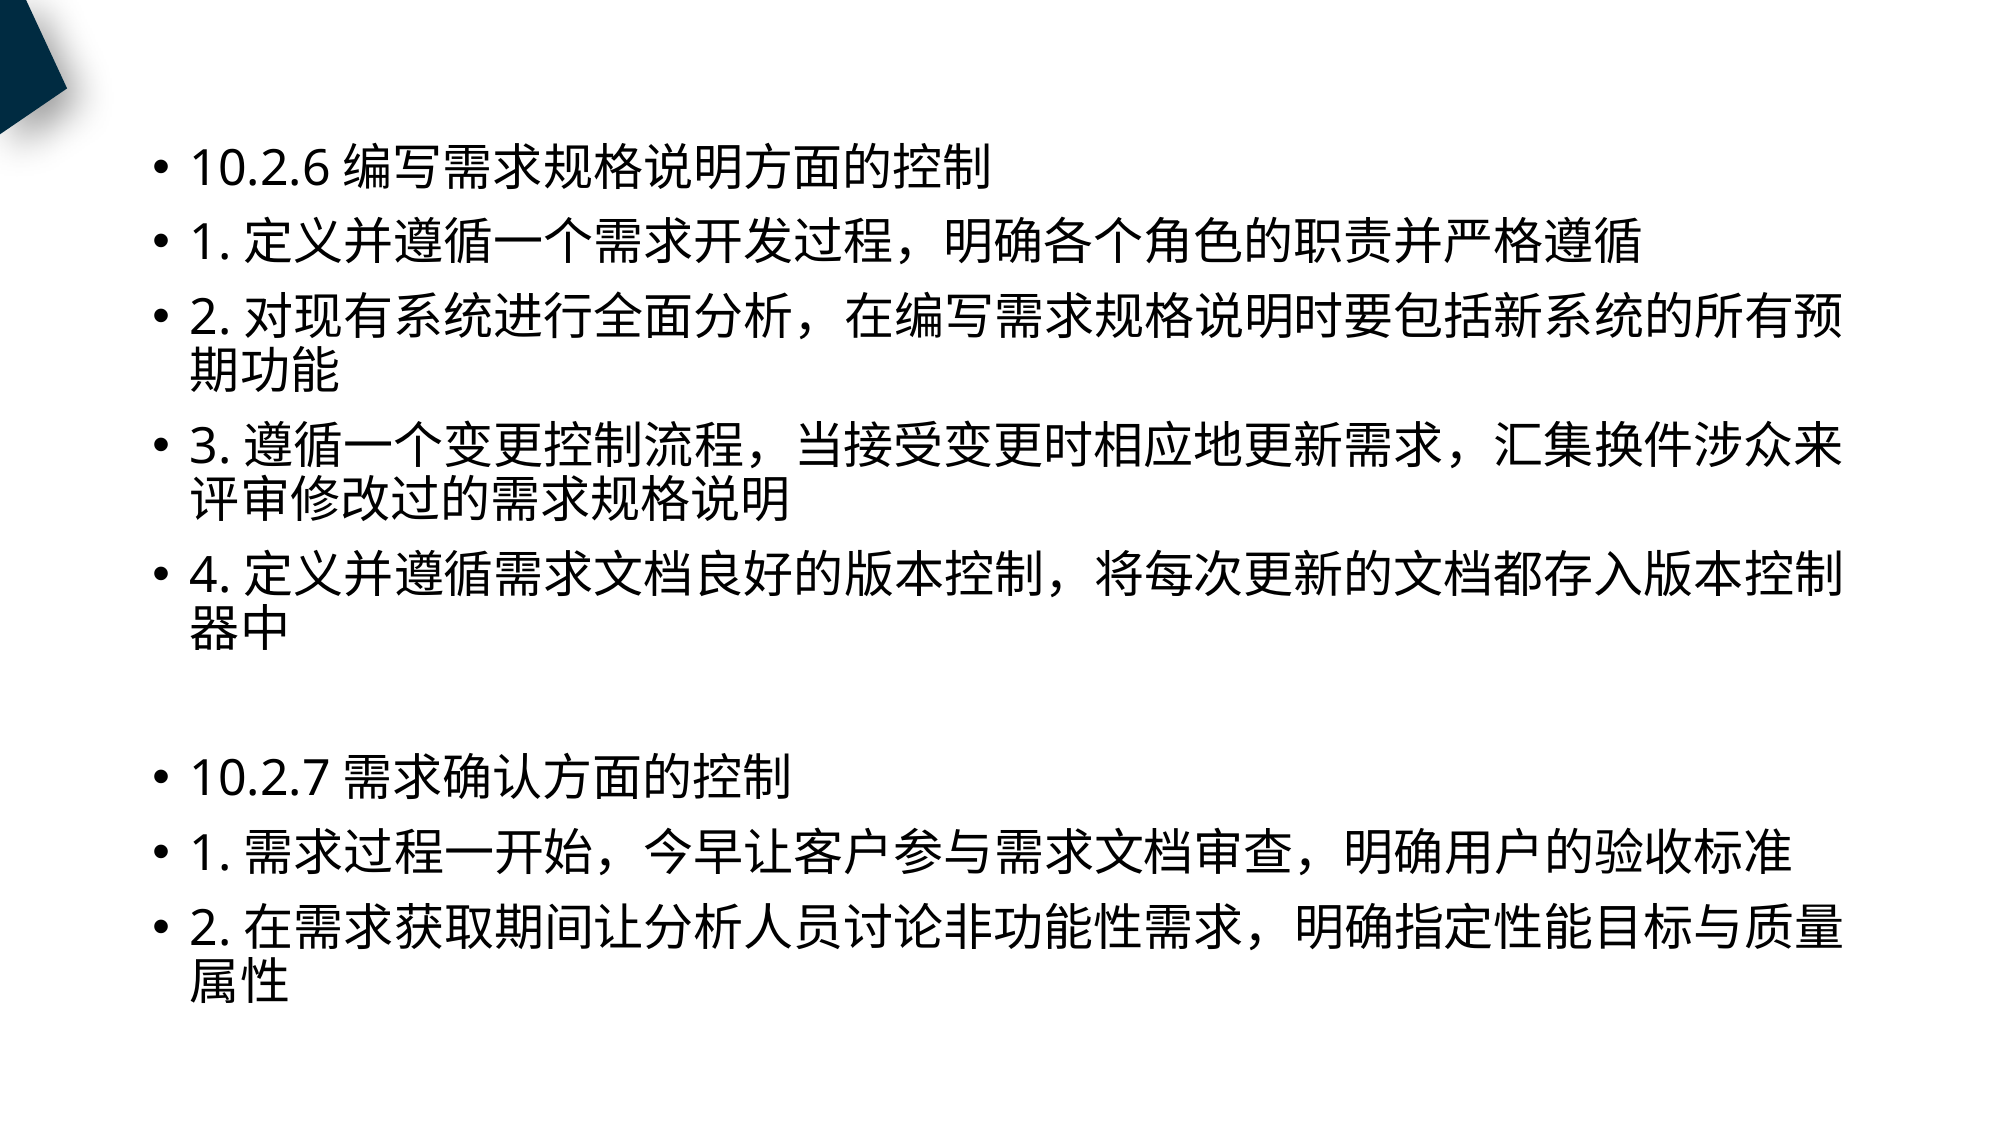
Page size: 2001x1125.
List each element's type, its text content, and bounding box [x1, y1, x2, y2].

list 10.2.6编写需求规格说明方面的控制 1.定义并遵循一个需求开发过程，明确各个角色的职责并严格遵循 2.对现有系统进行全面分析，在编写需求规格说明时要包括新系统的所有预期功能 3.遵循一个变更控制流程，当接受变更时相应地更新需求，汇集换件涉众来评审修改过的需求规格说明 4.定义并遵循需求文档良好的版本控制，将每次更新的文档都存入版本控制器中 10.2.7需求确认方面的控制 1.需求过程一开始，今早让客户参与需求文档审查，明确用户的验收标准 2.在需求获取期间让分析人员讨论非功能性需求，明确指定性能目标与质量属性 [137, 134, 1863, 1109]
text_box [0, 0, 68, 135]
